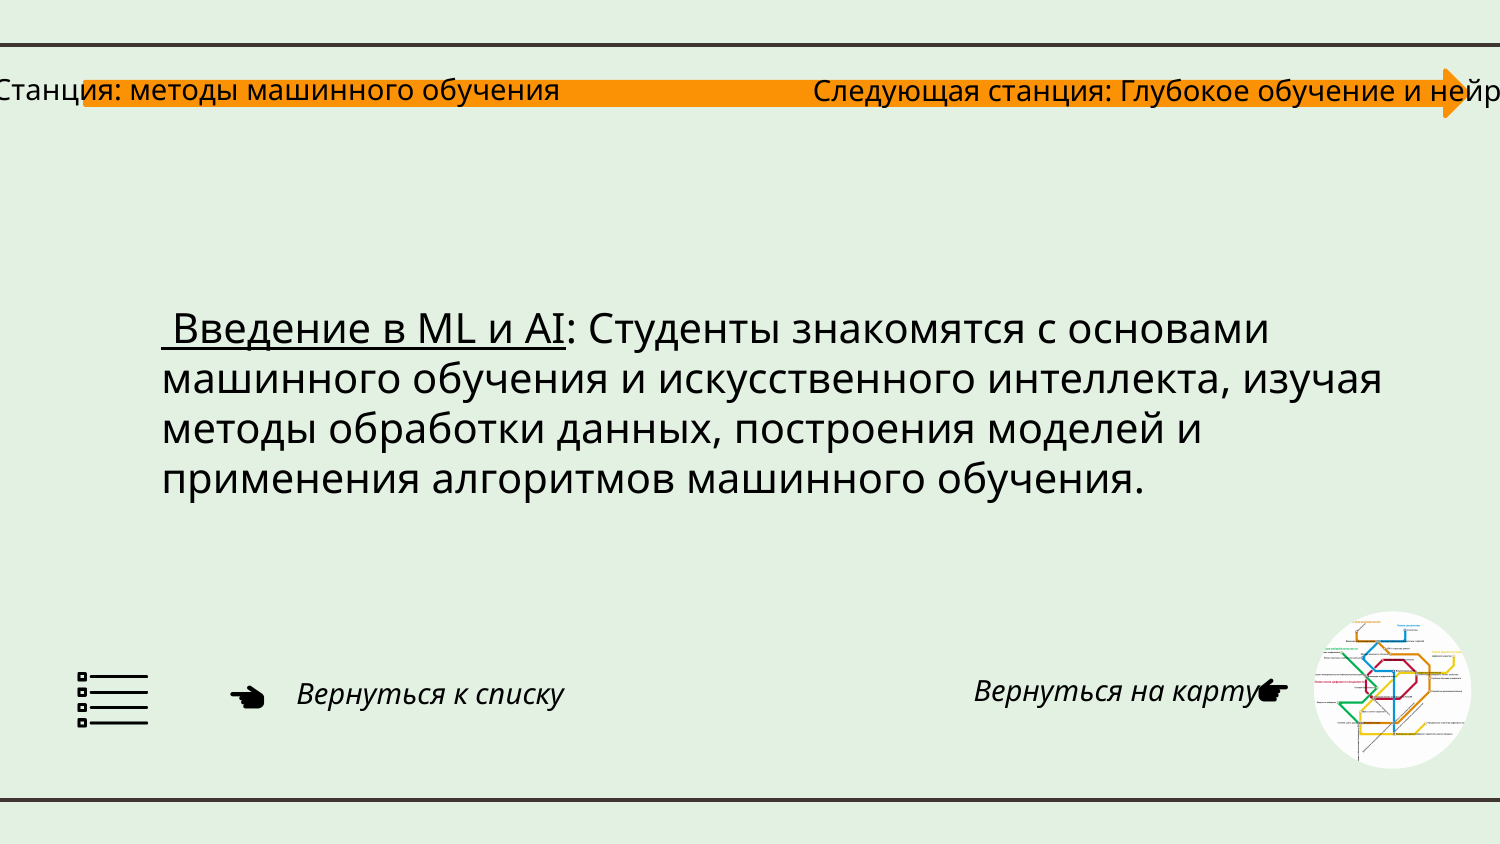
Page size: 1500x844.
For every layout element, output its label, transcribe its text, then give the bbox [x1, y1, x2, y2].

text_box Вернуться к списку [281, 668, 579, 718]
text_box Введение в ML и AI: Студенты знакомятся с основами машинного обучения и искусственного интеллекта, изучая методы обработки данных, построения моделей и применения алгоритмов машинного обучения. [146, 294, 1403, 510]
picture [212, 677, 291, 716]
picture [1234, 671, 1303, 709]
text_box Следующая станция: Глубокое обучение и нейросети [798, 65, 1500, 115]
text_box Вернуться на карту [958, 664, 1282, 715]
text_box [584, 79, 798, 107]
text_box Станция: методы машинного обучения [0, 64, 584, 114]
picture [73, 661, 151, 739]
picture [1313, 611, 1472, 769]
